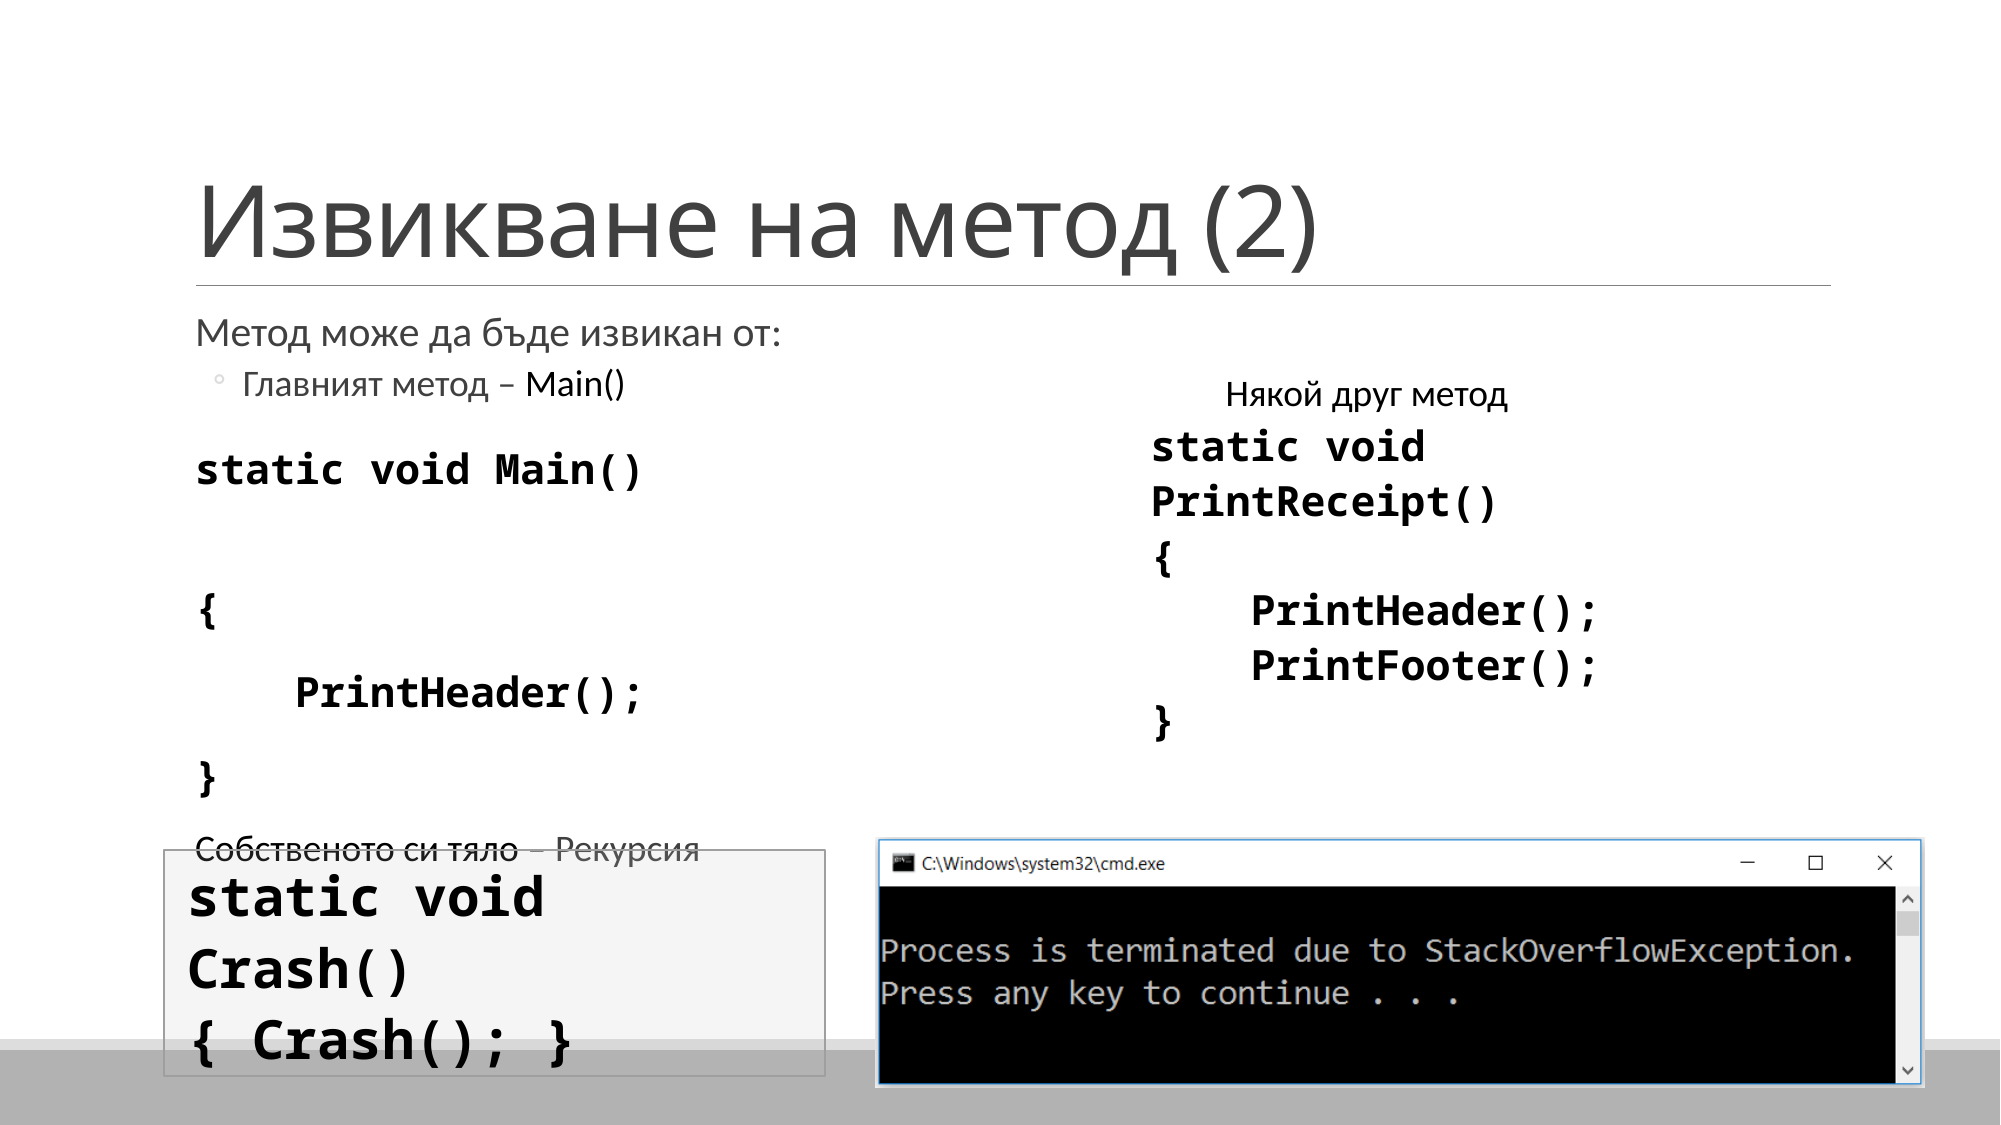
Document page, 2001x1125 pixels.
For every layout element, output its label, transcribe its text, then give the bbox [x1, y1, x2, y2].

title Извикване на метод (2) [180, 47, 1830, 285]
text_box Някой друг метод static void PrintReceipt() { PrintHeader(); PrintFooter(); } [1135, 361, 1790, 797]
text_box static void Crash() { Crash(); } [163, 850, 825, 1077]
picture [874, 837, 1925, 1089]
list Метод може да бъде извикан от: Главният метод – Main() static void Main() { PrintHeader(); } Собственото си тяло – Рекурсия [180, 302, 920, 963]
